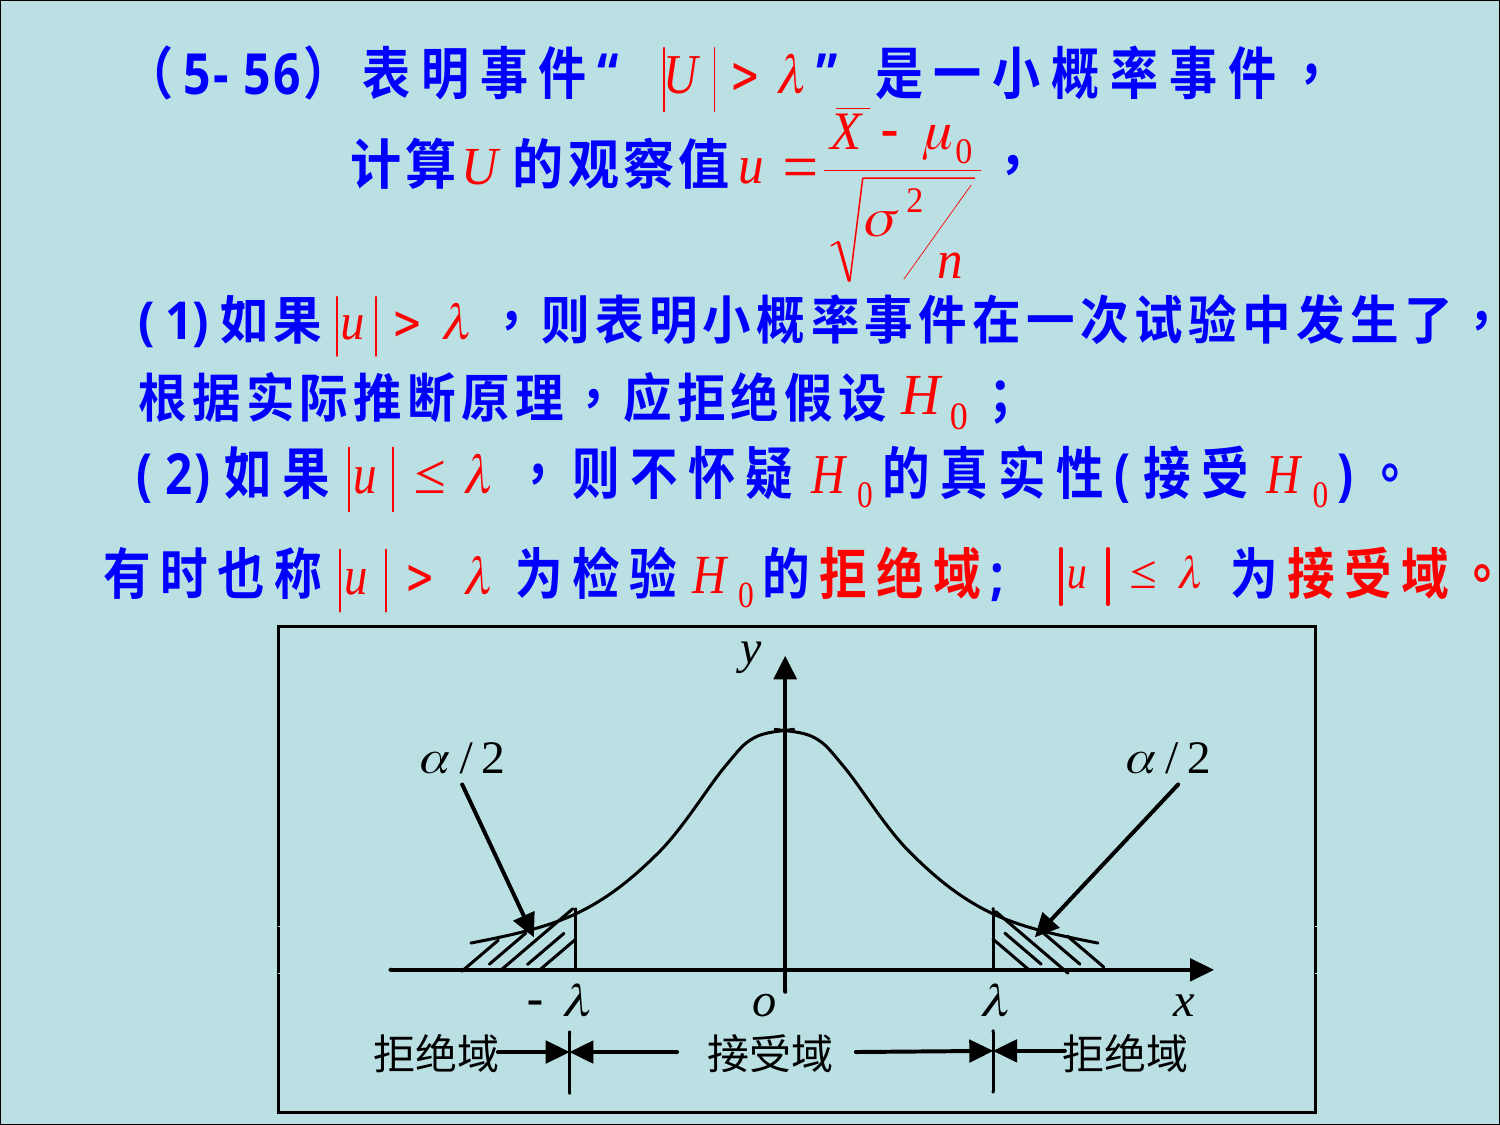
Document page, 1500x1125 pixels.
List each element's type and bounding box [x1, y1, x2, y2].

text_box [124, 37, 1500, 120]
text_box [103, 537, 1500, 633]
text_box [62, 624, 1426, 1125]
text_box [349, 99, 1041, 285]
text_box [137, 287, 1500, 436]
text_box [135, 437, 1500, 526]
